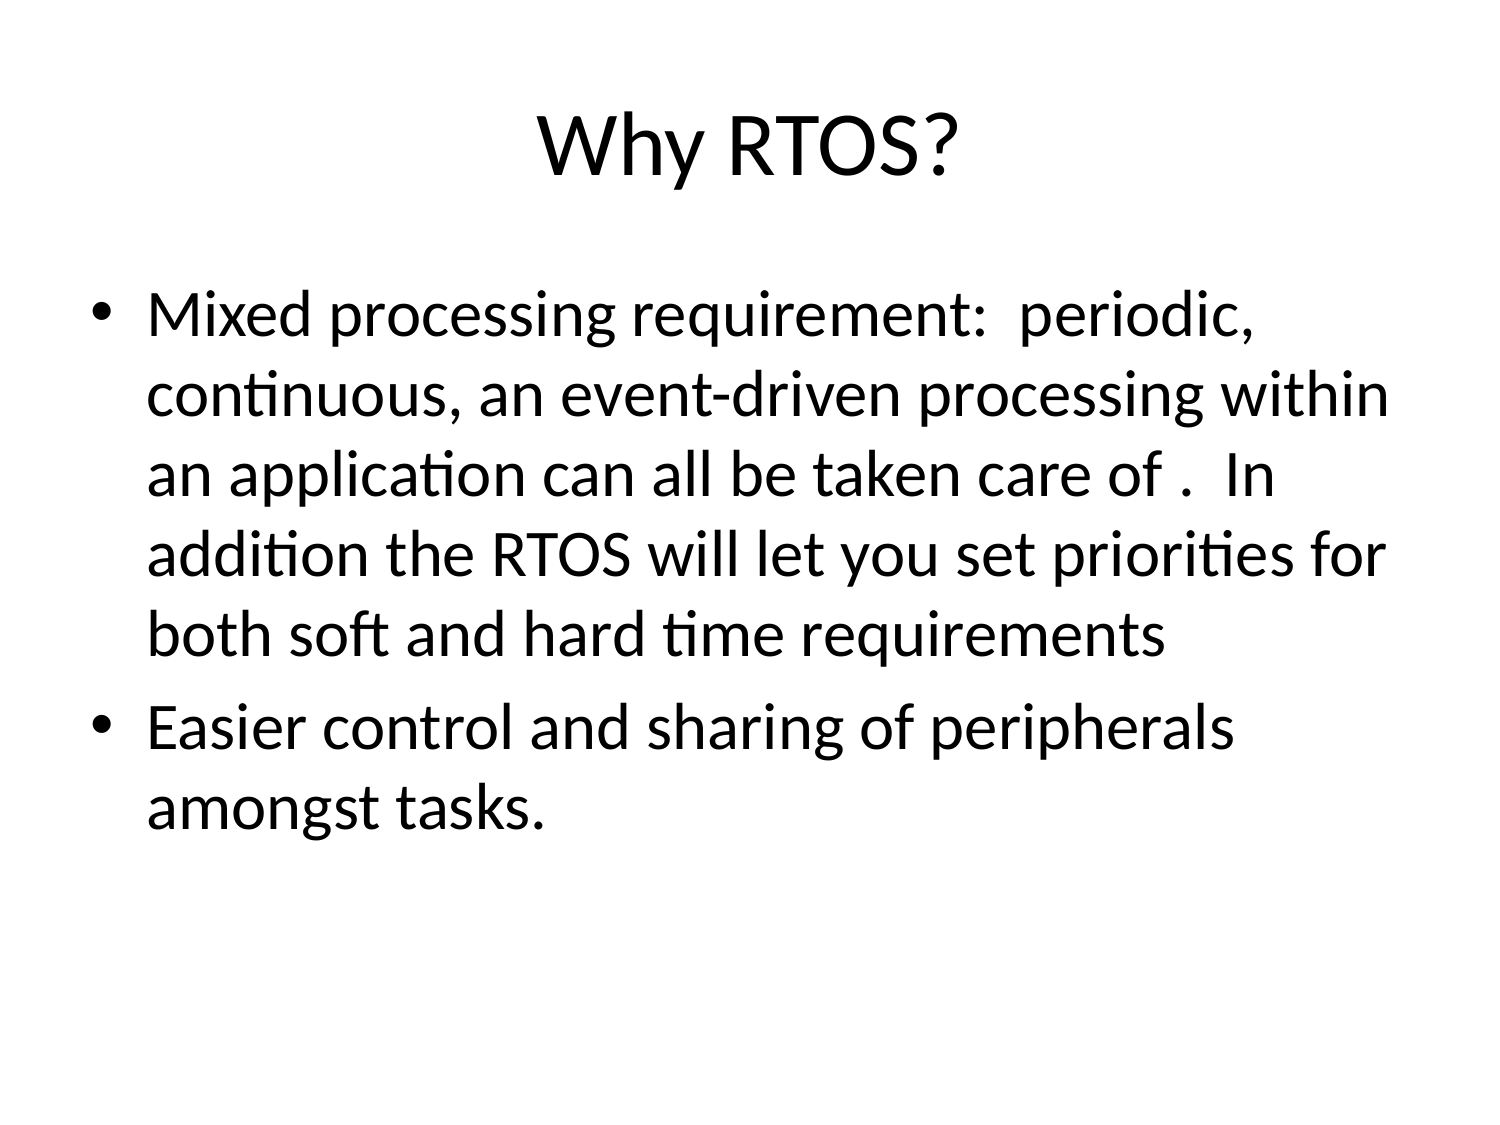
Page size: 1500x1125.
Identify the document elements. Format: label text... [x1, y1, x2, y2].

title Why RTOS? [75, 45, 1425, 233]
list Mixed processing requirement: periodic, continuous, an event-driven processing within an application can all be taken care of . In addition the RTOS will let you set priorities for both soft and hard time requirements Easier control and sharing of peripherals amongst tasks. [75, 262, 1425, 1005]
